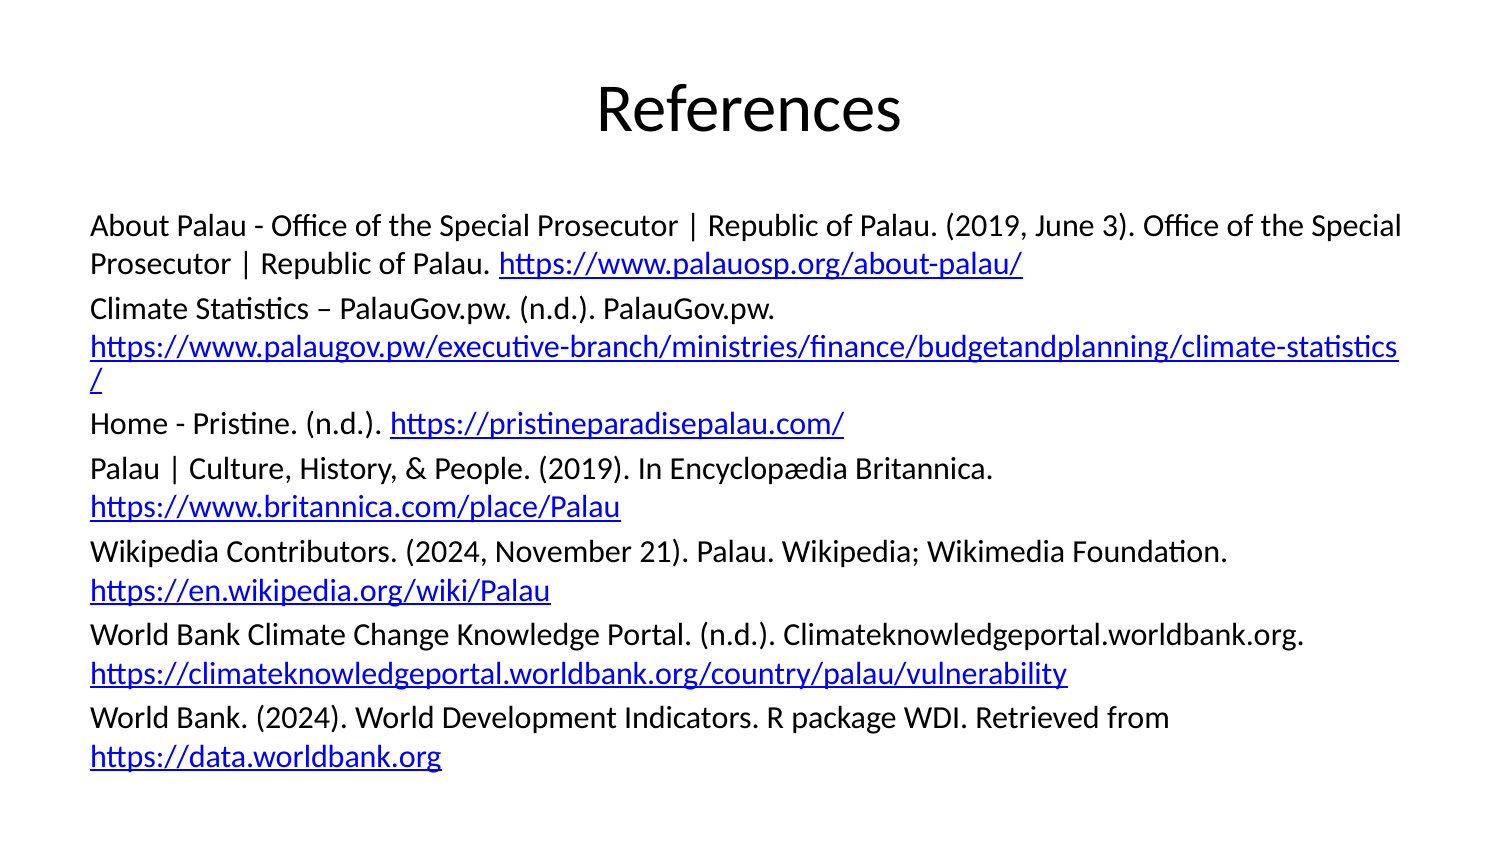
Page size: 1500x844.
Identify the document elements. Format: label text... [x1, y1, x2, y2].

title References [75, 33, 1425, 175]
list About Palau - Office of the Special Prosecutor | Republic of Palau. (2019, June 3). Office of the Special Prosecutor | Republic of Palau. https://www.palauosp.org/about-palau/ Climate Statistics – PalauGov.pw. (n.d.). PalauGov.pw. https://www.palaugov.pw/executive-branch/ministries/finance/budgetandplanning/climate-statistics/ Home - Pristine. (n.d.). https://pristineparadisepalau.com/ Palau | Culture, History, & People. (2019). In Encyclopædia Britannica. https://www.britannica.com/place/Palau Wikipedia Contributors. (2024, November 21). Palau. Wikipedia; Wikimedia Foundation. https://en.wikipedia.org/wiki/Palau World Bank Climate Change Knowledge Portal. (n.d.). Climateknowledgeportal.worldbank.org. https://climateknowledgeportal.worldbank.org/country/palau/vulnerability World Bank. (2024). World Development Indicators. R package WDI. Retrieved from https://data.worldbank.org [75, 196, 1425, 754]
